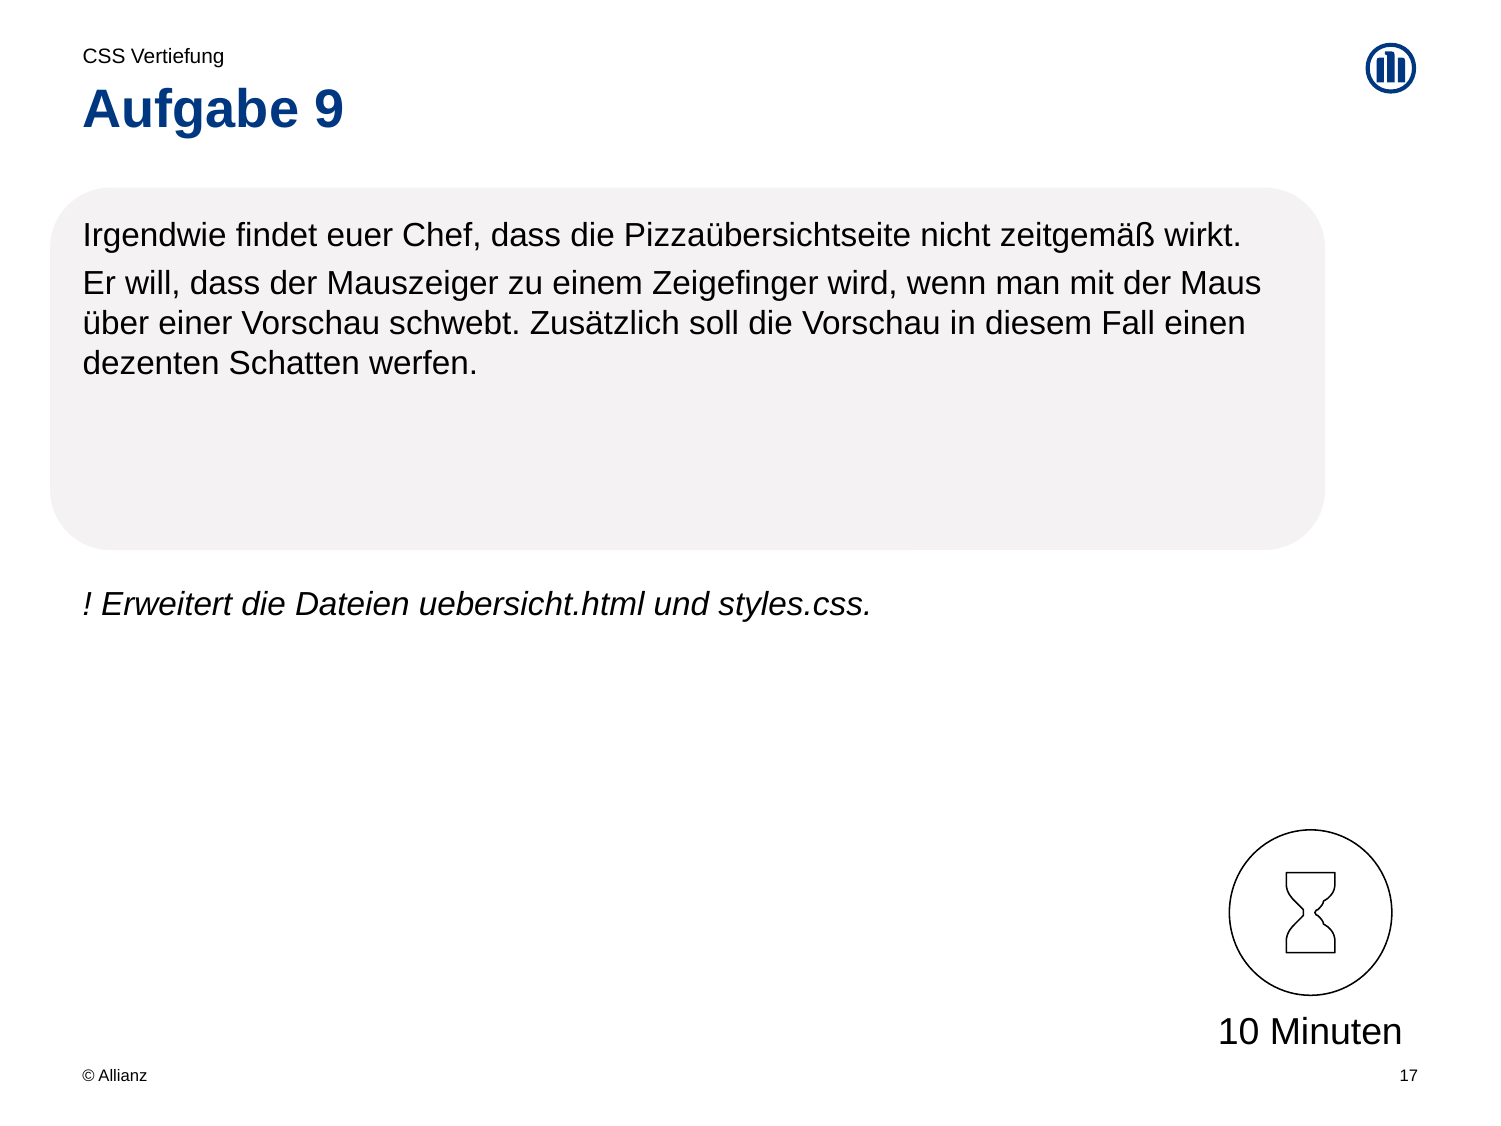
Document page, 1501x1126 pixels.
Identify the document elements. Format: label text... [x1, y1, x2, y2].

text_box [1229, 829, 1393, 996]
text_box [50, 187, 1326, 543]
list Irgendwie findet euer Chef, dass die Pizzaübersichtseite nicht zeitgemäß wirkt. Er will, dass der Mauszeiger zu einem Zeigefinger wird, wenn man mit der Maus über einer Vorschau schwebt. Zusätzlich soll die Vorschau in diesem Fall einen dezenten Schatten werfen. ! Erweitert die Dateien uebersicht.html und styles.css. [82, 212, 1301, 788]
slide_number 17 [1352, 1065, 1419, 1126]
text_box 10 Minuten [1206, 995, 1416, 1064]
list CSS Vertiefung [82, 42, 750, 68]
title Aufgabe 9 [82, 72, 1209, 127]
